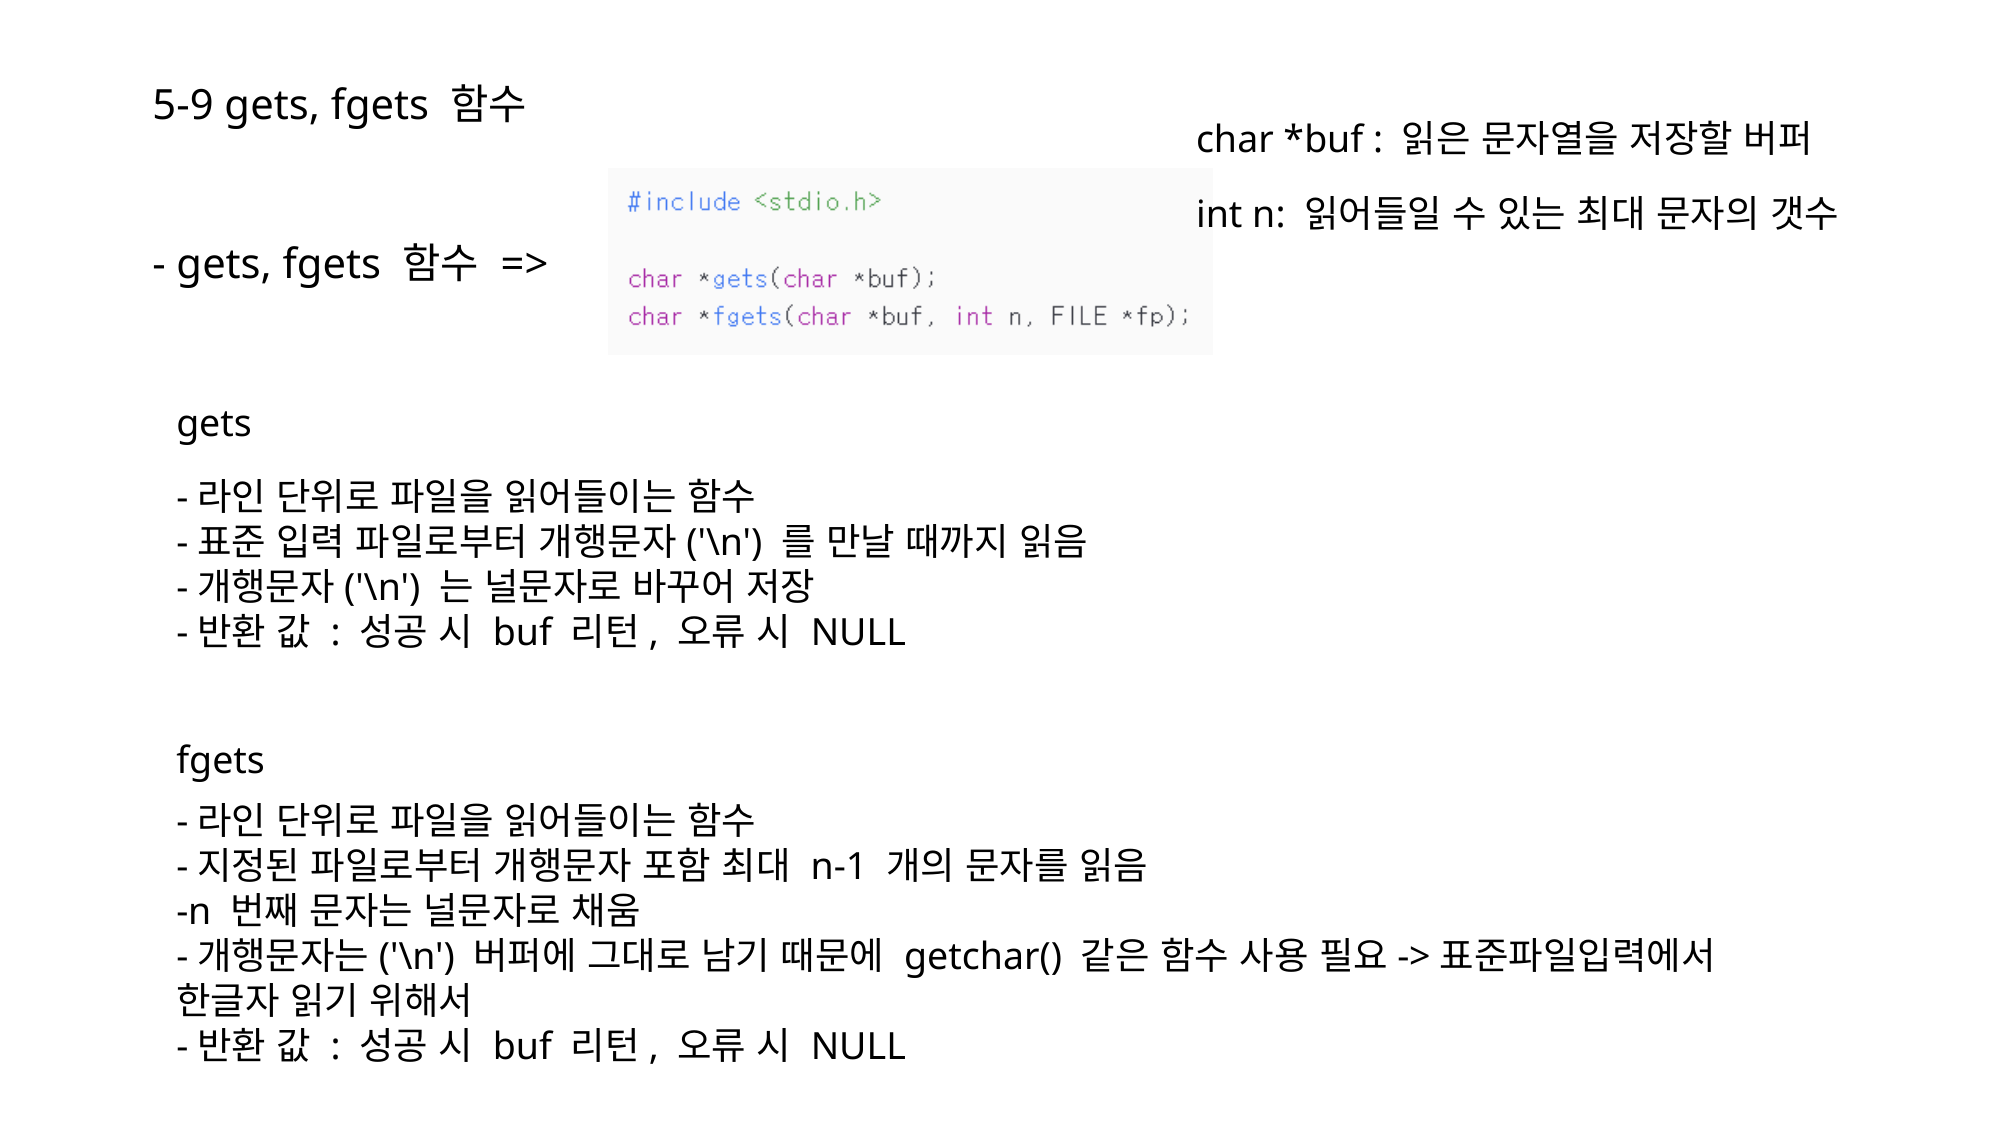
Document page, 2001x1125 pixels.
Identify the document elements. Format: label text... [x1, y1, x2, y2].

text_box int n: 읽어들일 수 있는 최대 문자의 갯수 [1213, 182, 1918, 242]
text_box -라인 단위로 파일을 읽어들이는 함수 -표준 입력 파일로부터 개행문자('\n') 를 만날 때까지 읽음 -개행문자('\n') 는 널문자로 바꾸어 저장 -반환 값 : 성공 시 buf 리턴, 오류 시 NULL [161, 466, 1798, 661]
text_box - gets, fgets 함수 => [137, 229, 608, 295]
text_box 5-9 gets, fgets 함수 [137, 59, 756, 152]
text_box fgets [161, 729, 503, 789]
picture [608, 168, 1213, 355]
text_box char *buf : 읽은 문자열을 저장할 버퍼 [1181, 107, 1918, 168]
text_box gets [161, 391, 503, 452]
text_box -라인 단위로 파일을 읽어들이는 함수 -지정된 파일로부터 개행문자 포함 최대 n-1 개의 문자를 읽음 -n 번째 문자는 널문자로 채움 -개행문자는('\n') 버퍼에 그대로 남기 때문에 getchar() 같은 함수 사용 필요->표준파일입력에서 한글자 읽기 위해서 -반환 값 : 성공 시 buf 리턴, 오류 시 NULL [161, 789, 1798, 1075]
